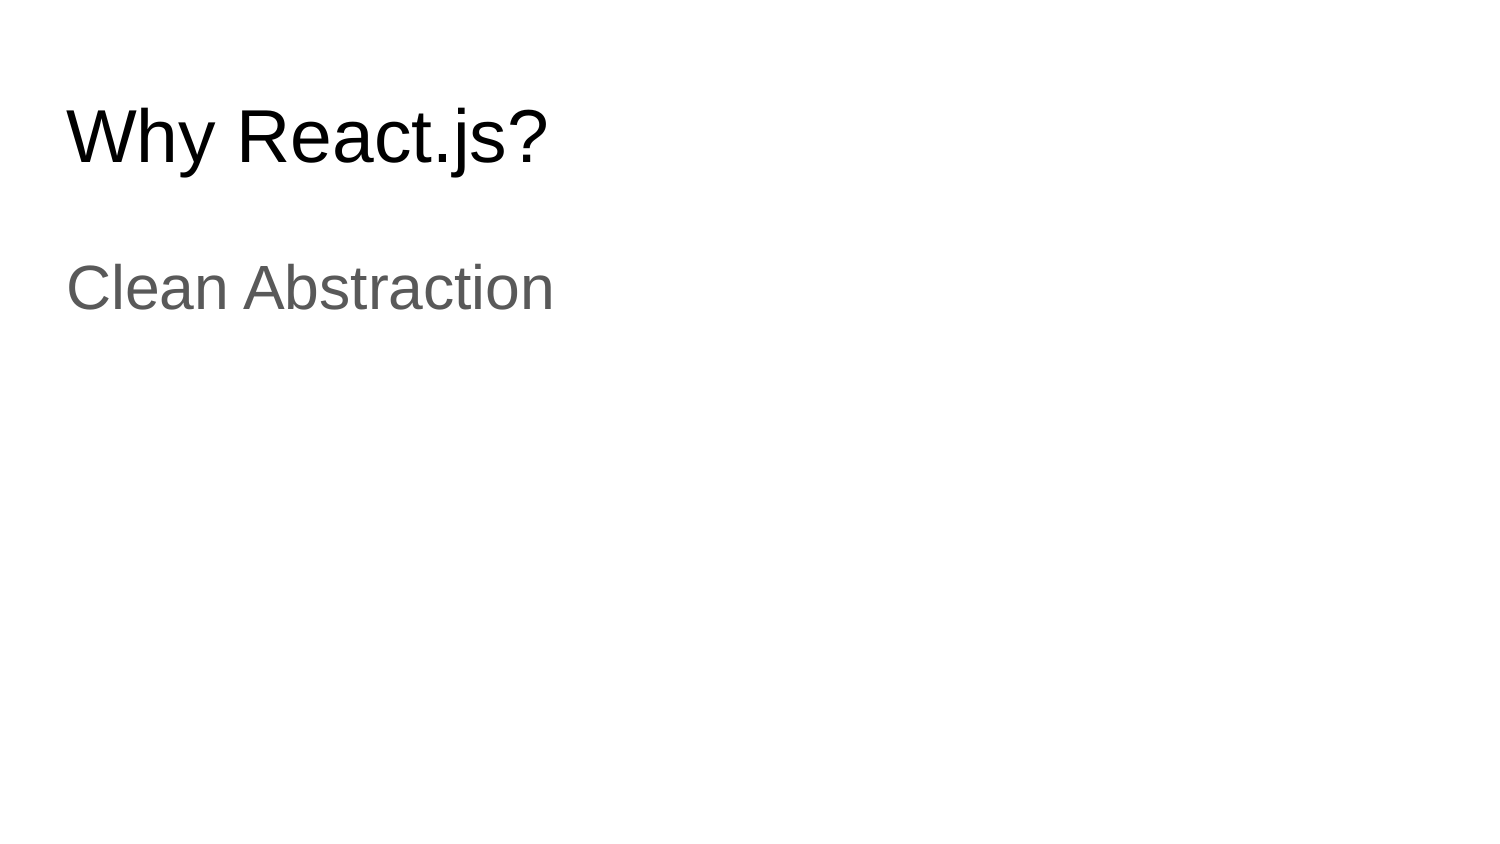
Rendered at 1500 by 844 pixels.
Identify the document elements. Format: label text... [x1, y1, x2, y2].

title Why React.js? [51, 72, 1449, 167]
list Clean Abstraction [51, 220, 1449, 782]
